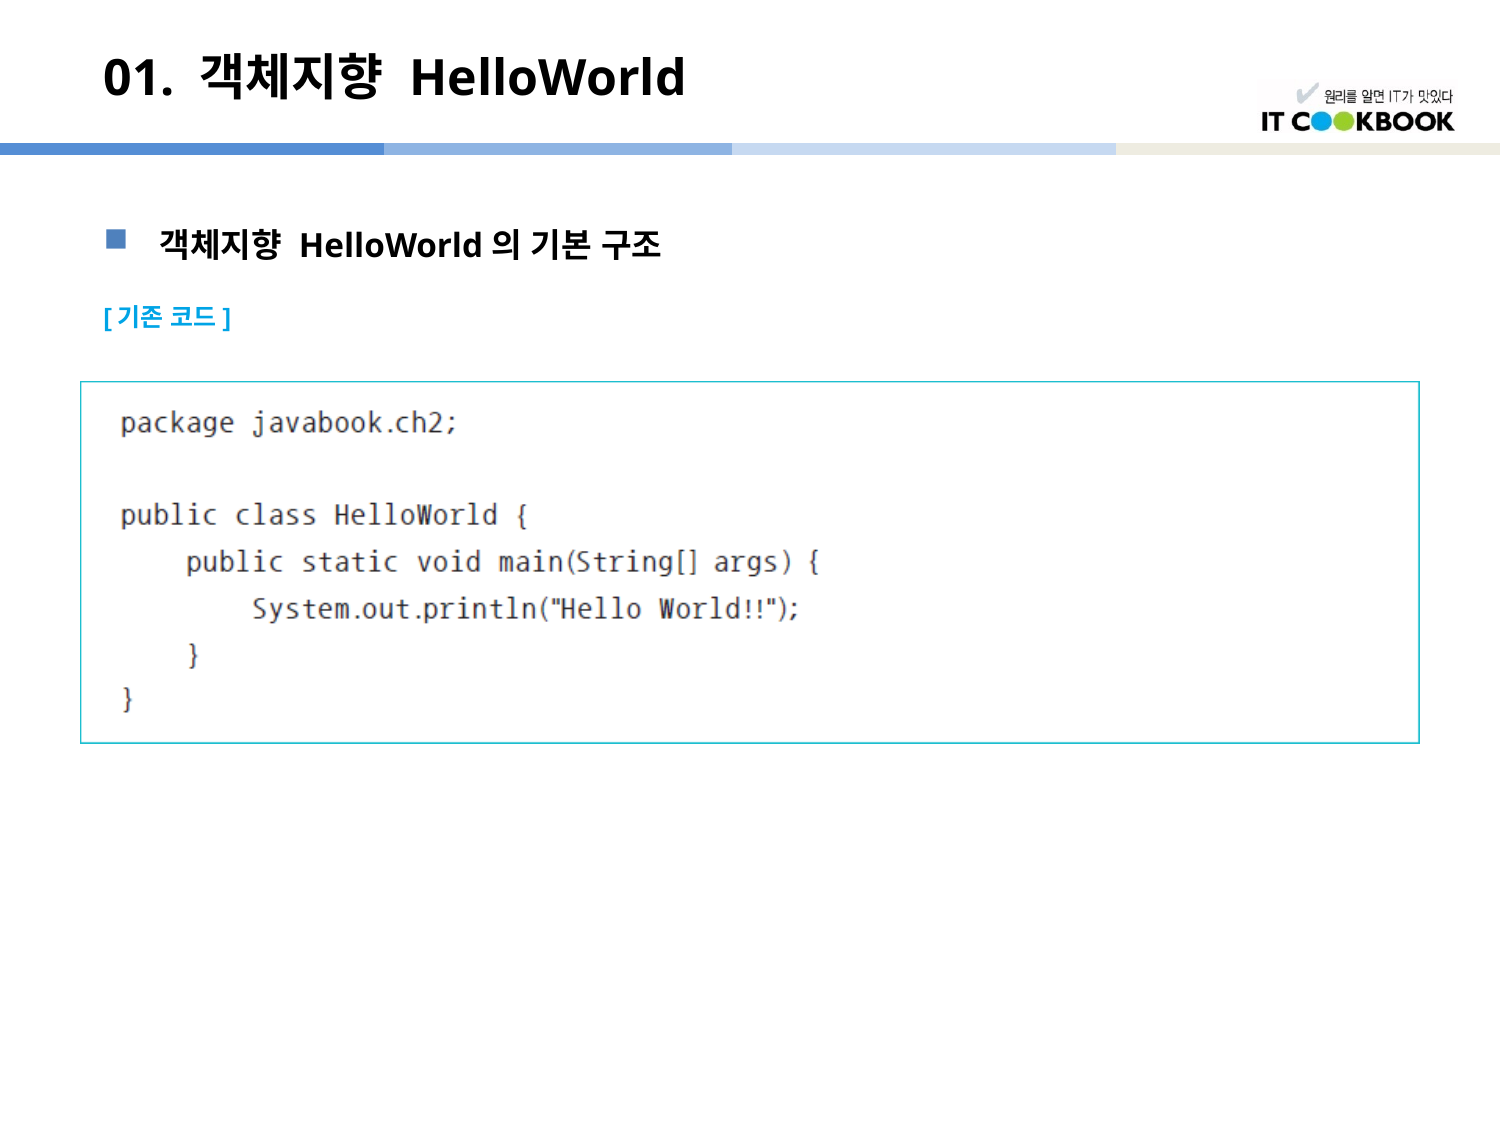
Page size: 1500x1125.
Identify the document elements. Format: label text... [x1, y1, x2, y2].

list 객체지향 HelloWorld의 기본 구조 [88, 196, 1436, 278]
picture [1257, 79, 1458, 133]
text_box [기존 코드] [88, 278, 1436, 468]
title 01. 객체지향 HelloWorld [88, 30, 1211, 121]
picture [80, 380, 1420, 744]
